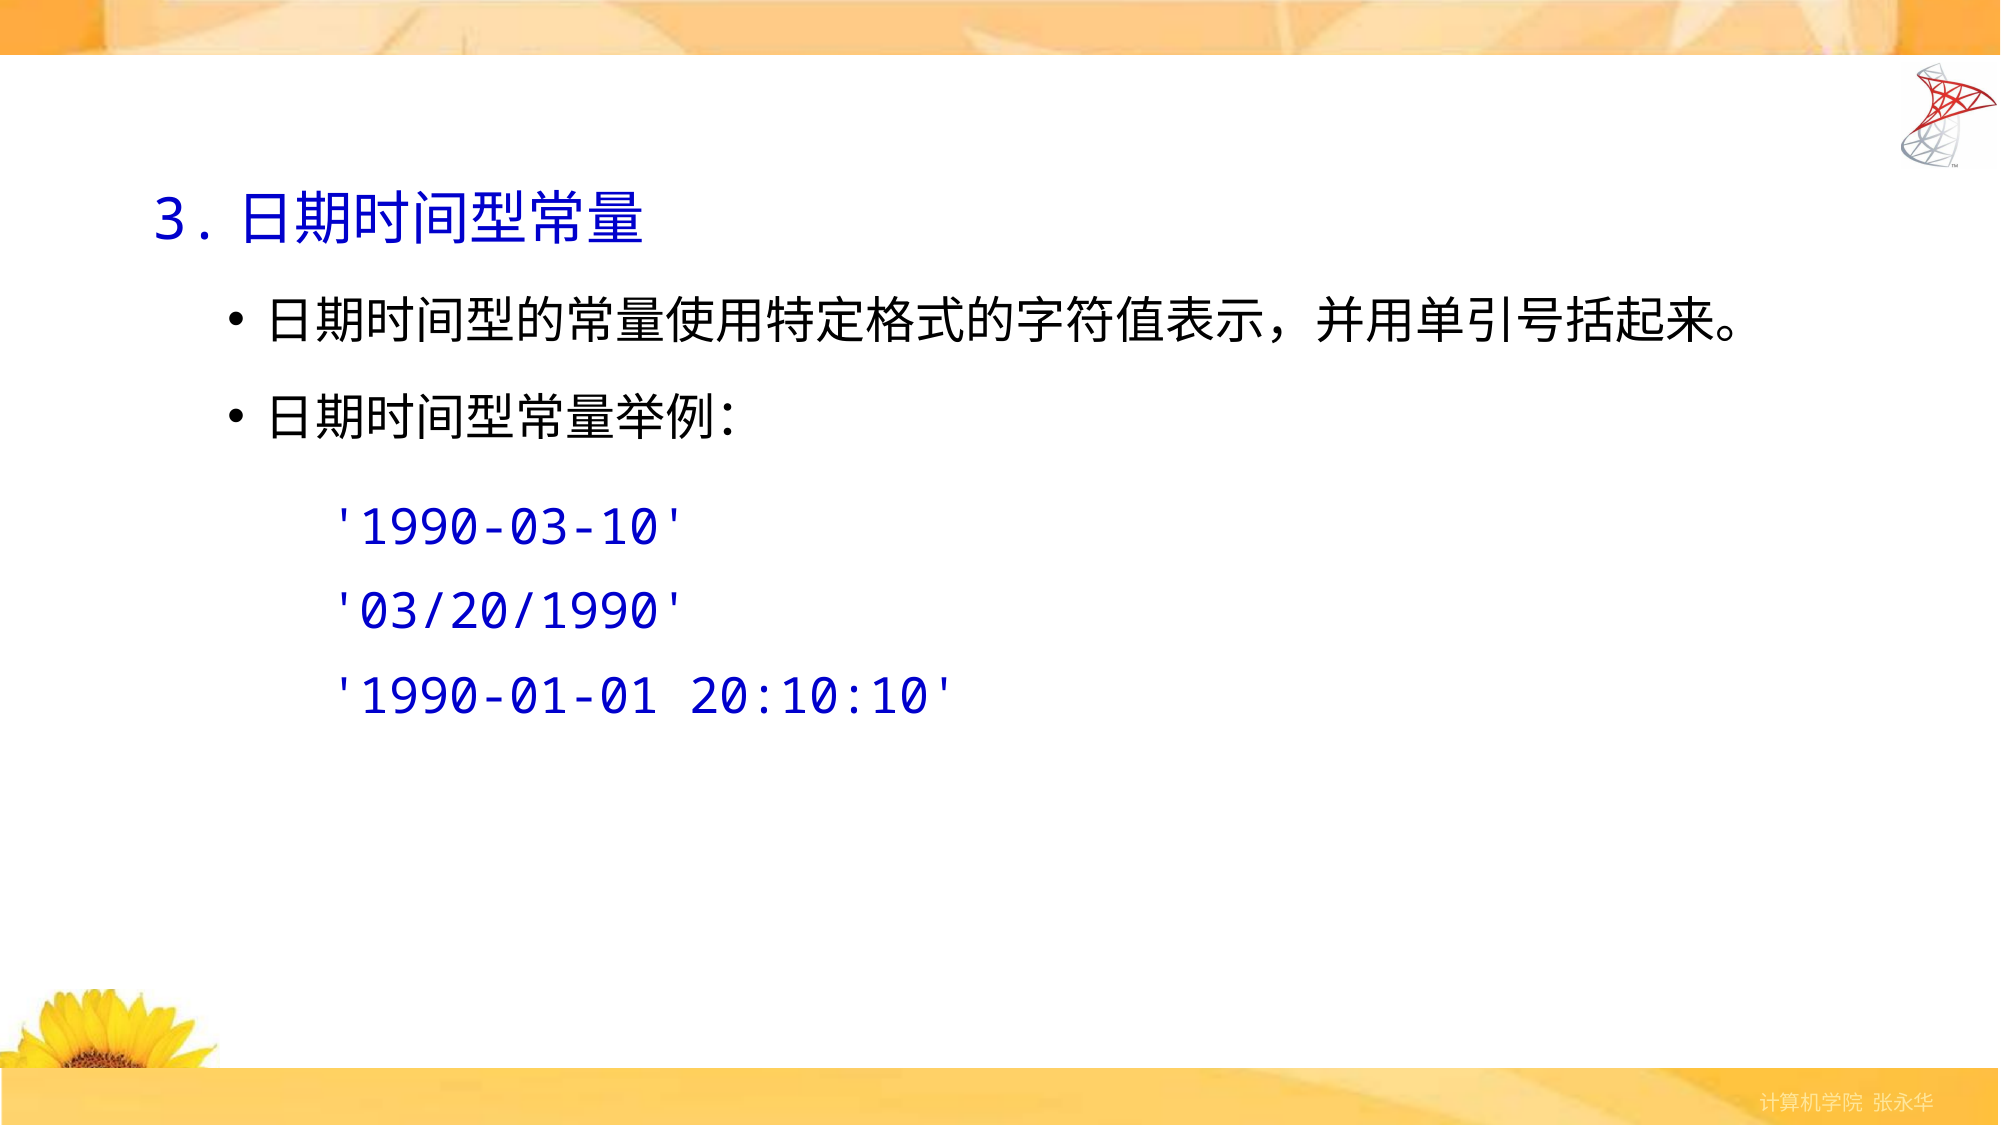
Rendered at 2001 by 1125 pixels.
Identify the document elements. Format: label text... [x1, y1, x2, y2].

picture [0, 989, 1998, 1125]
picture [0, 0, 2001, 55]
text_box '1990-03-10' '03/20/1990' '1990-01-01 20:10:10' [164, 474, 1026, 731]
list 3.日期时间型常量 日期时间型的常量使用特定格式的字符值表示，并用单引号括起来。 日期时间型常量举例： [137, 139, 1863, 500]
picture [1901, 62, 1997, 169]
